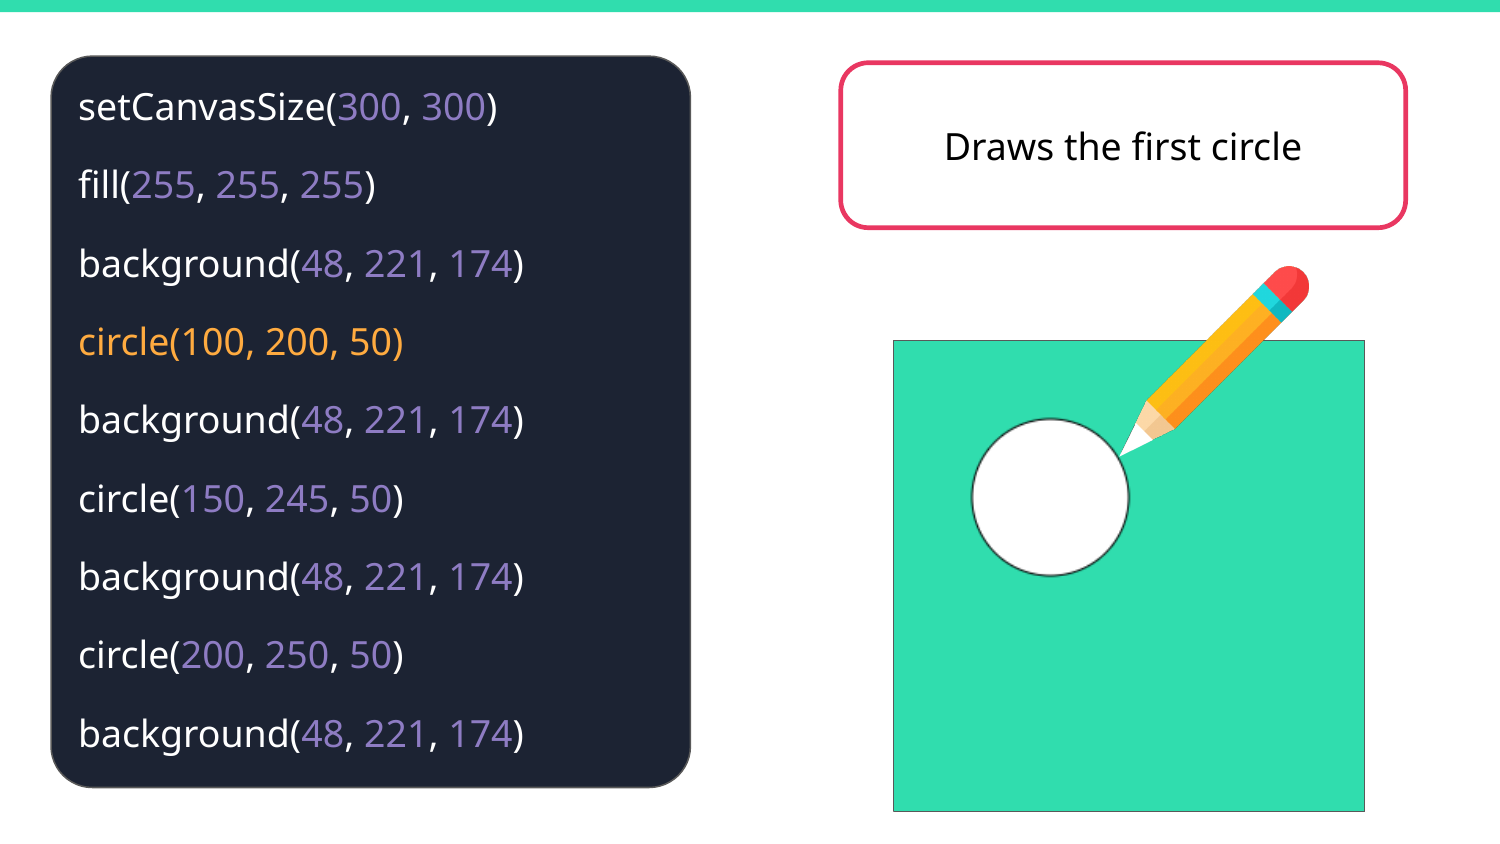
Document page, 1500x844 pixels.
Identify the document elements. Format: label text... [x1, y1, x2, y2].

picture [894, 266, 1364, 811]
text_box setCanvasSize(300, 300) fill(255, 255, 255) background(48, 221, 174) circle(100, 200, 50) background(48, 221, 174) circle(150, 245, 50) background(48, 221, 174) circle(200, 250, 50) background(48, 221, 174) [51, 56, 691, 788]
text_box Draws the first circle [840, 62, 1406, 228]
